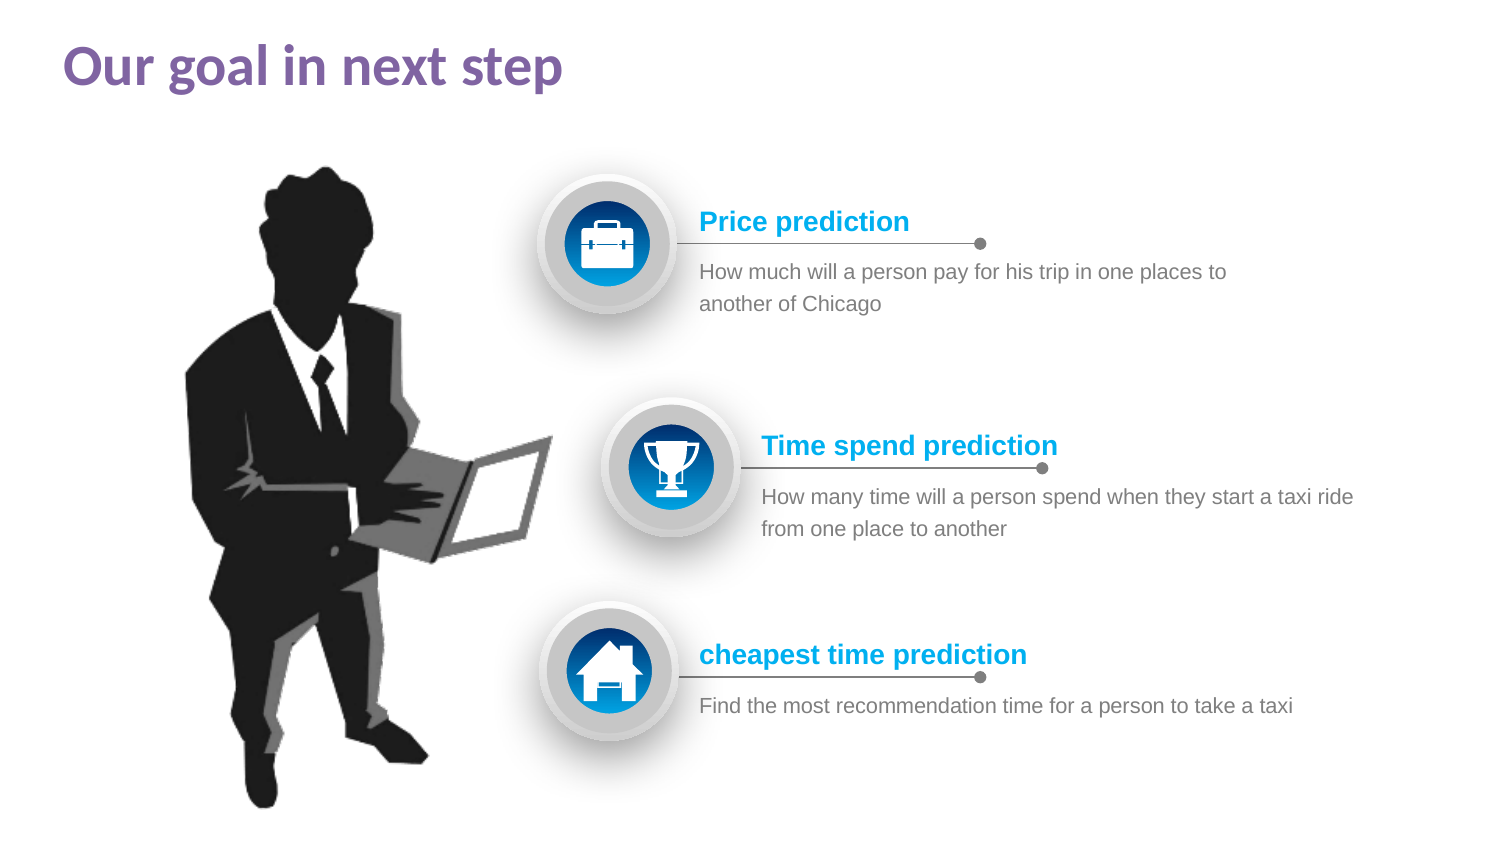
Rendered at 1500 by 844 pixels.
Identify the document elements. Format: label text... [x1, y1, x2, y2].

picture [147, 158, 553, 844]
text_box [537, 173, 678, 314]
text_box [601, 396, 742, 538]
text_box How much will a person pay for his trip in one places to another of Chicago [687, 247, 1317, 322]
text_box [581, 219, 634, 269]
text_box How many time will a person spend when they start a taxi ride from one place to another [749, 472, 1379, 547]
text_box Find the most recommendation time for a person to take a taxi [687, 680, 1317, 724]
text_box Price prediction [687, 197, 954, 243]
text_box Our goal in next step [45, 19, 582, 105]
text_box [643, 440, 700, 498]
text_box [539, 600, 680, 741]
text_box cheapest time prediction [687, 630, 1241, 676]
text_box Time spend prediction [750, 421, 1105, 467]
